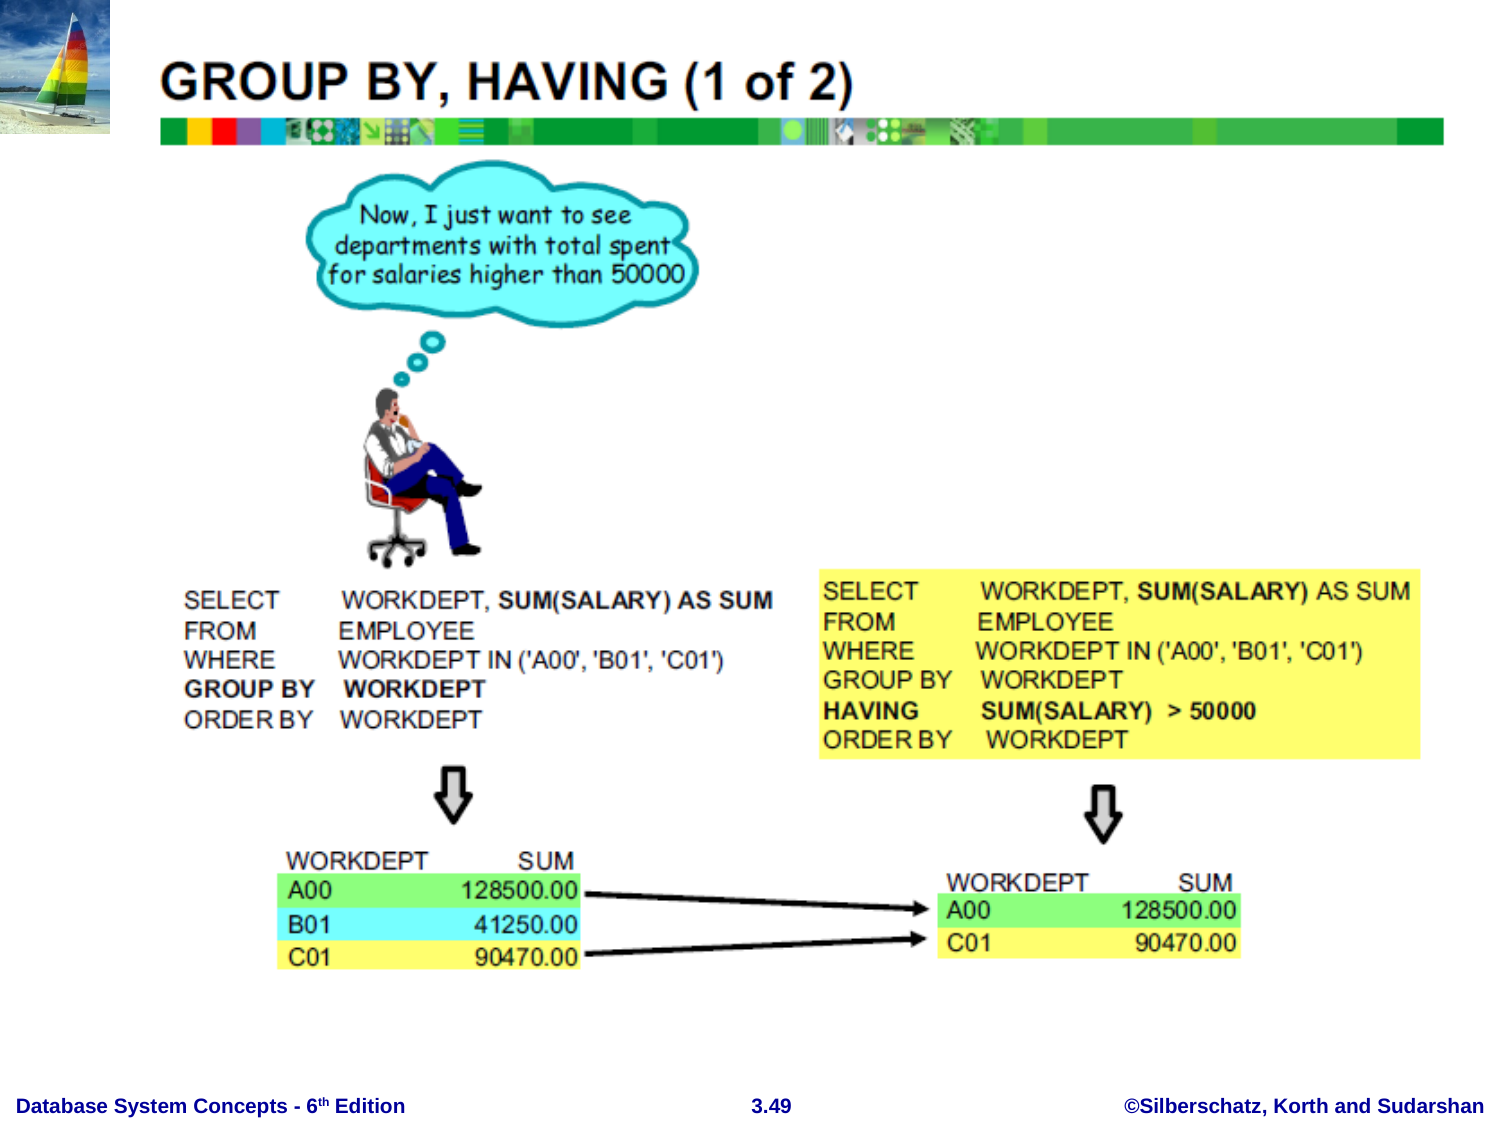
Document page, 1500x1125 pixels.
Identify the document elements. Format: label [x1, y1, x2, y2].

list [125, 6, 1478, 976]
picture [0, 0, 110, 134]
